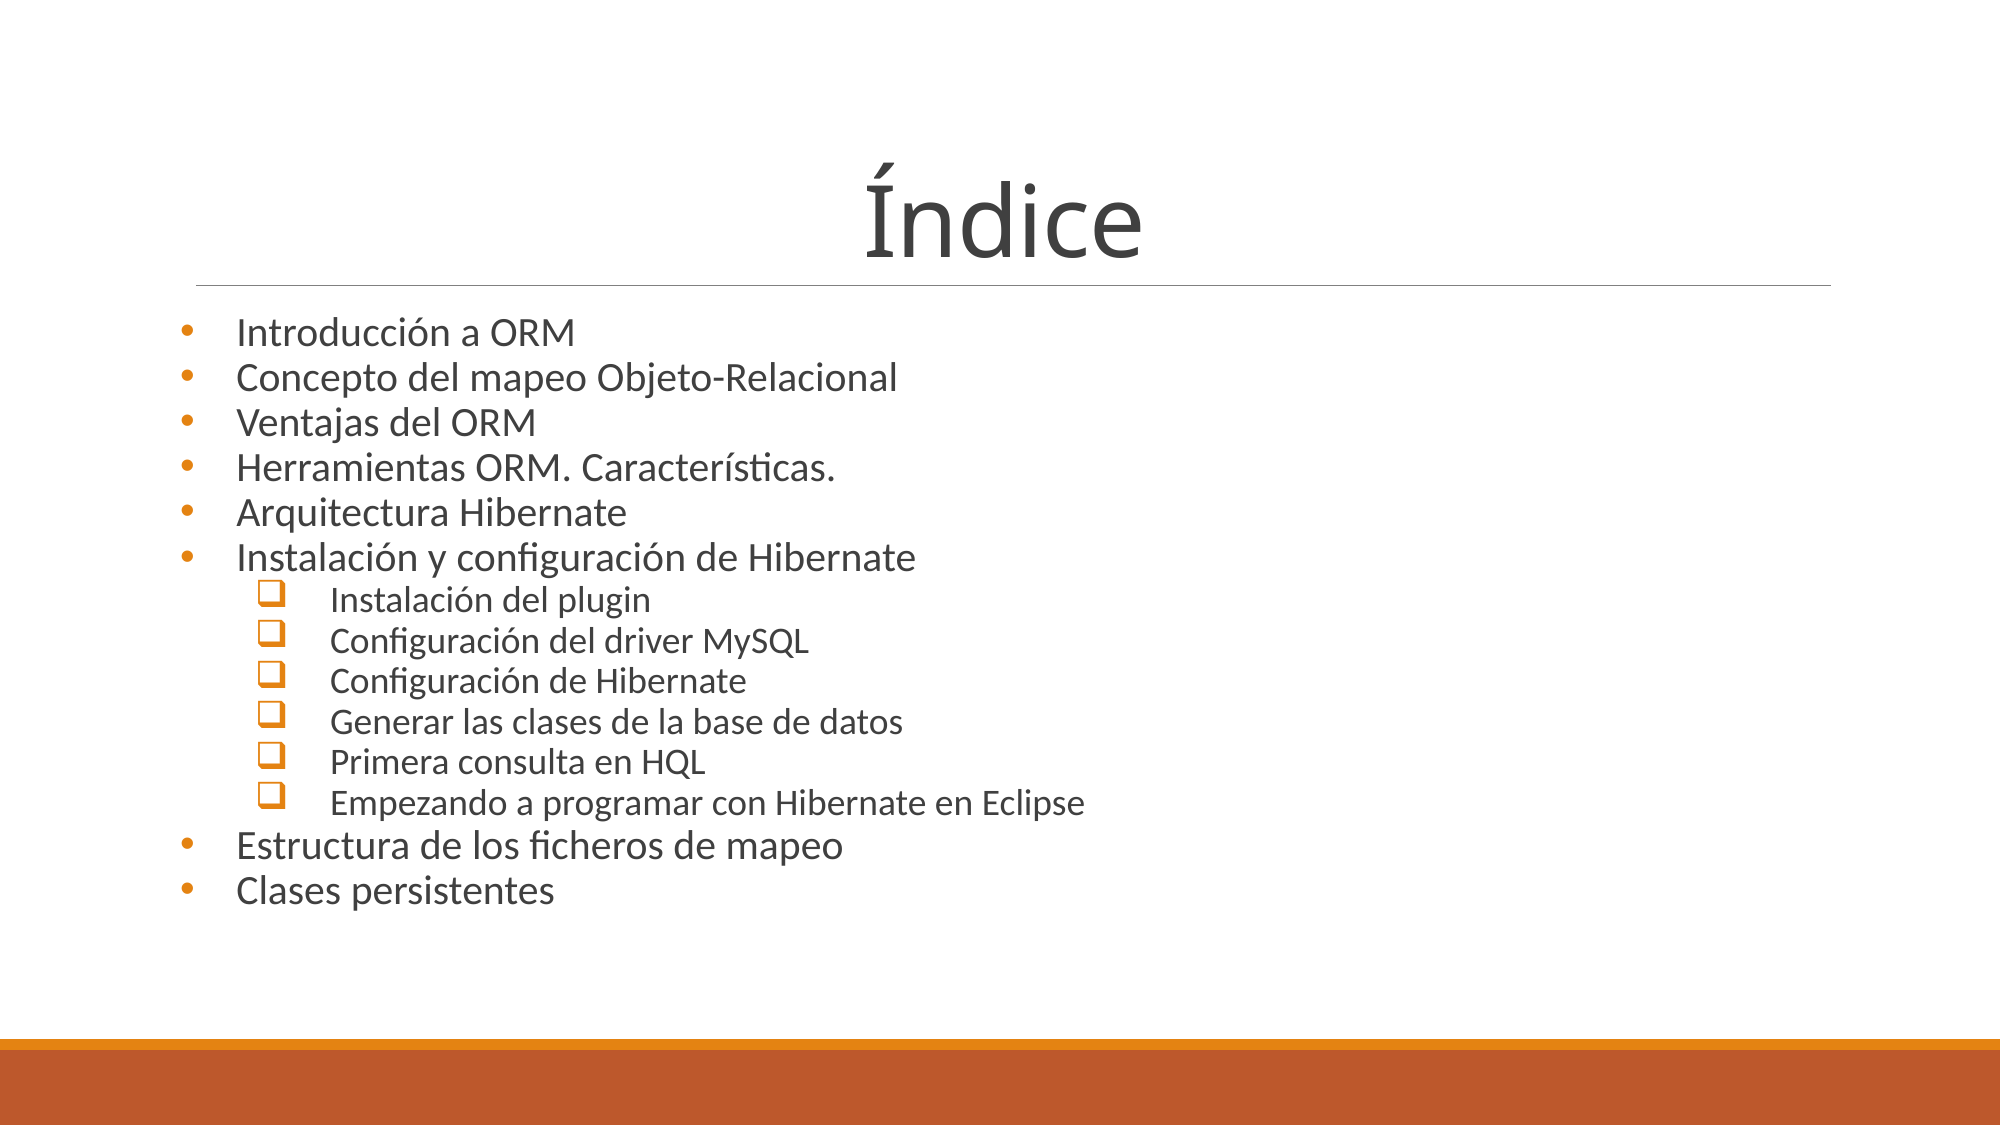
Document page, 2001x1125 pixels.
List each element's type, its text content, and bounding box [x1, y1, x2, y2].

list Introducción a ORM Concepto del mapeo Objeto-Relacional Ventajas del ORM Herramientas ORM. Características. Arquitectura Hibernate Instalación y configuración de Hibernate Instalación del plugin Configuración del driver MySQL Configuración de Hibernate Generar las clases de la base de datos Primera consulta en HQL Empezando a programar con Hibernate en Eclipse Estructura de los ficheros de mapeo Clases persistentes [180, 302, 1830, 1061]
title Índice [180, 47, 1830, 285]
